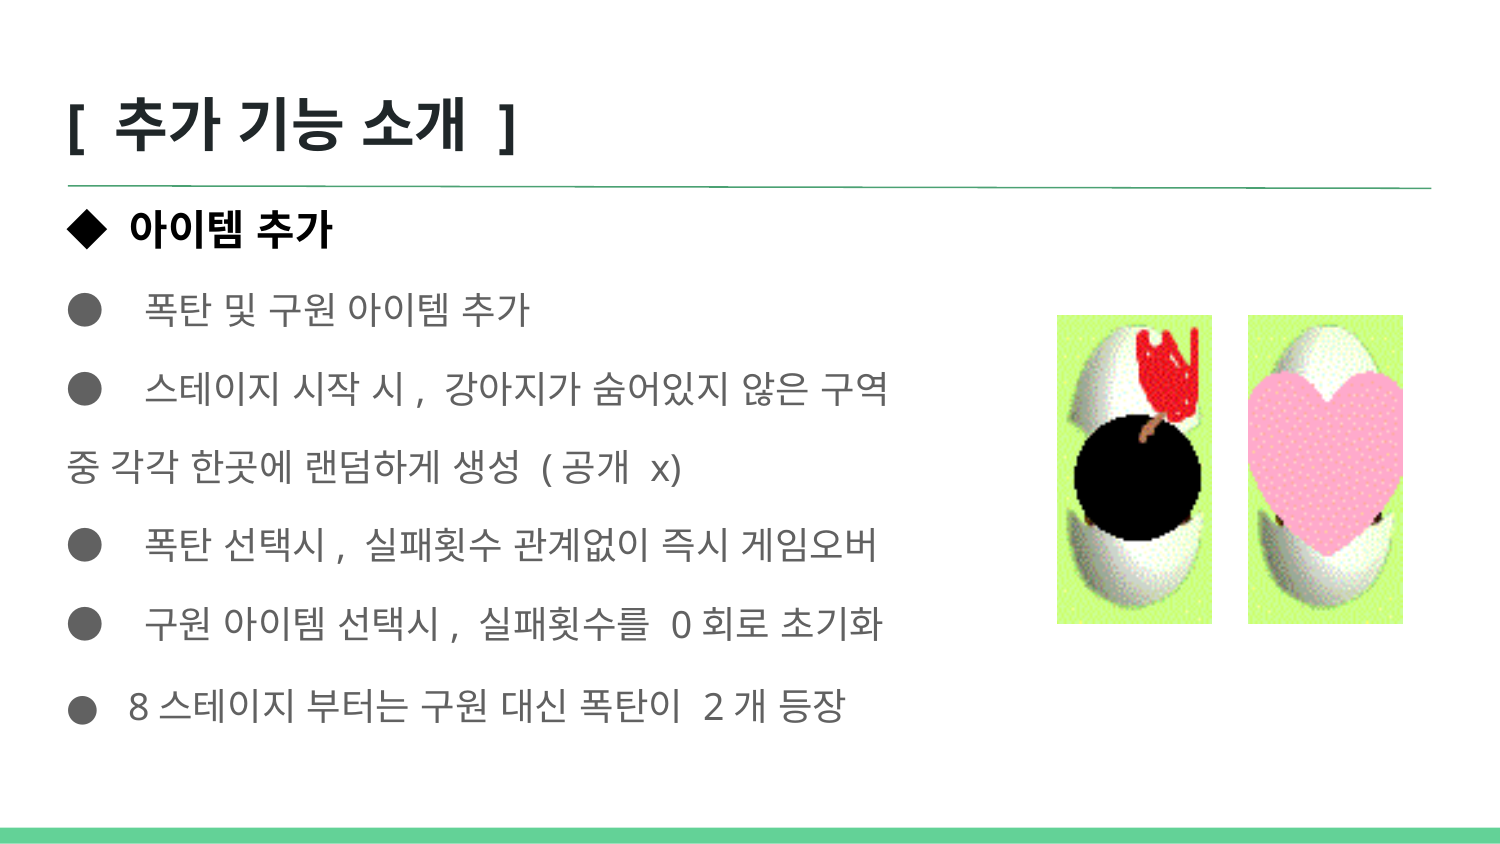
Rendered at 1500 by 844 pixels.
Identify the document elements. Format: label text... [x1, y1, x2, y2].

picture [1056, 314, 1212, 624]
picture [1247, 314, 1403, 624]
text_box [67, 185, 1432, 189]
list ◆ 아이템 추가 ● 폭탄 및 구원 아이템 추가 ● 스테이지 시작 시, 강아지가 숨어있지 않은 구역 중 각각 한곳에 랜덤하게 생성 (공개 x) ● 폭탄 선택시, 실패횟수 관계없이 즉시 게임오버 ● 구원 아이템 선택시, 실패횟수를 0회로 초기화 ● 8스테이지 부터는 구원 대신 폭탄이 2개 등장 [51, 189, 1449, 750]
title [ 추가 기능 소개 ] [51, 72, 1449, 167]
